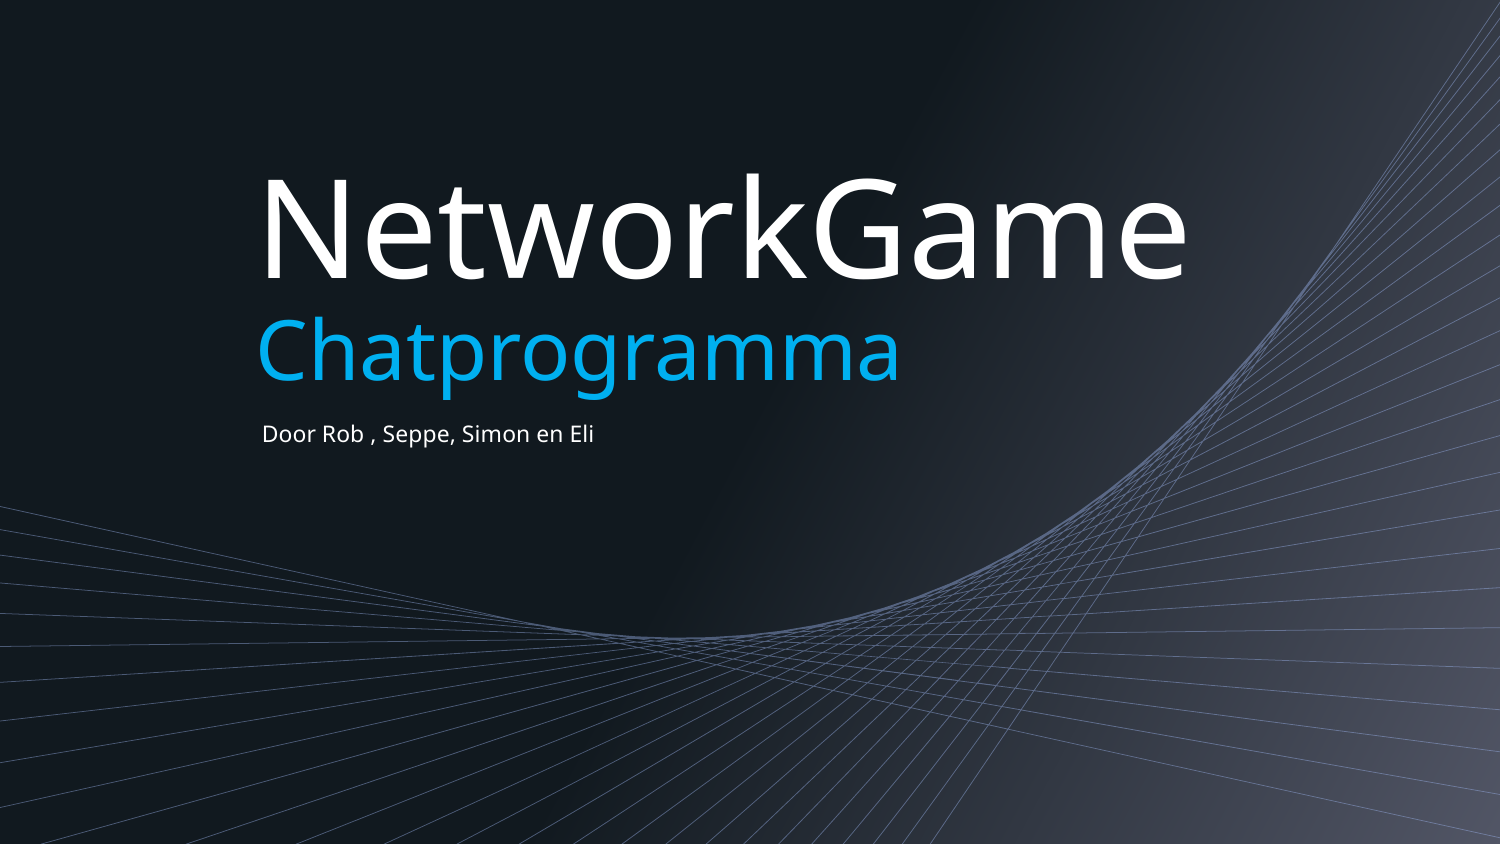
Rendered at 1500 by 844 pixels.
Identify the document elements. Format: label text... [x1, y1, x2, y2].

title NetworkGame Chatprogramma Door Rob , Seppe, Simon en Eli [255, 171, 1446, 448]
